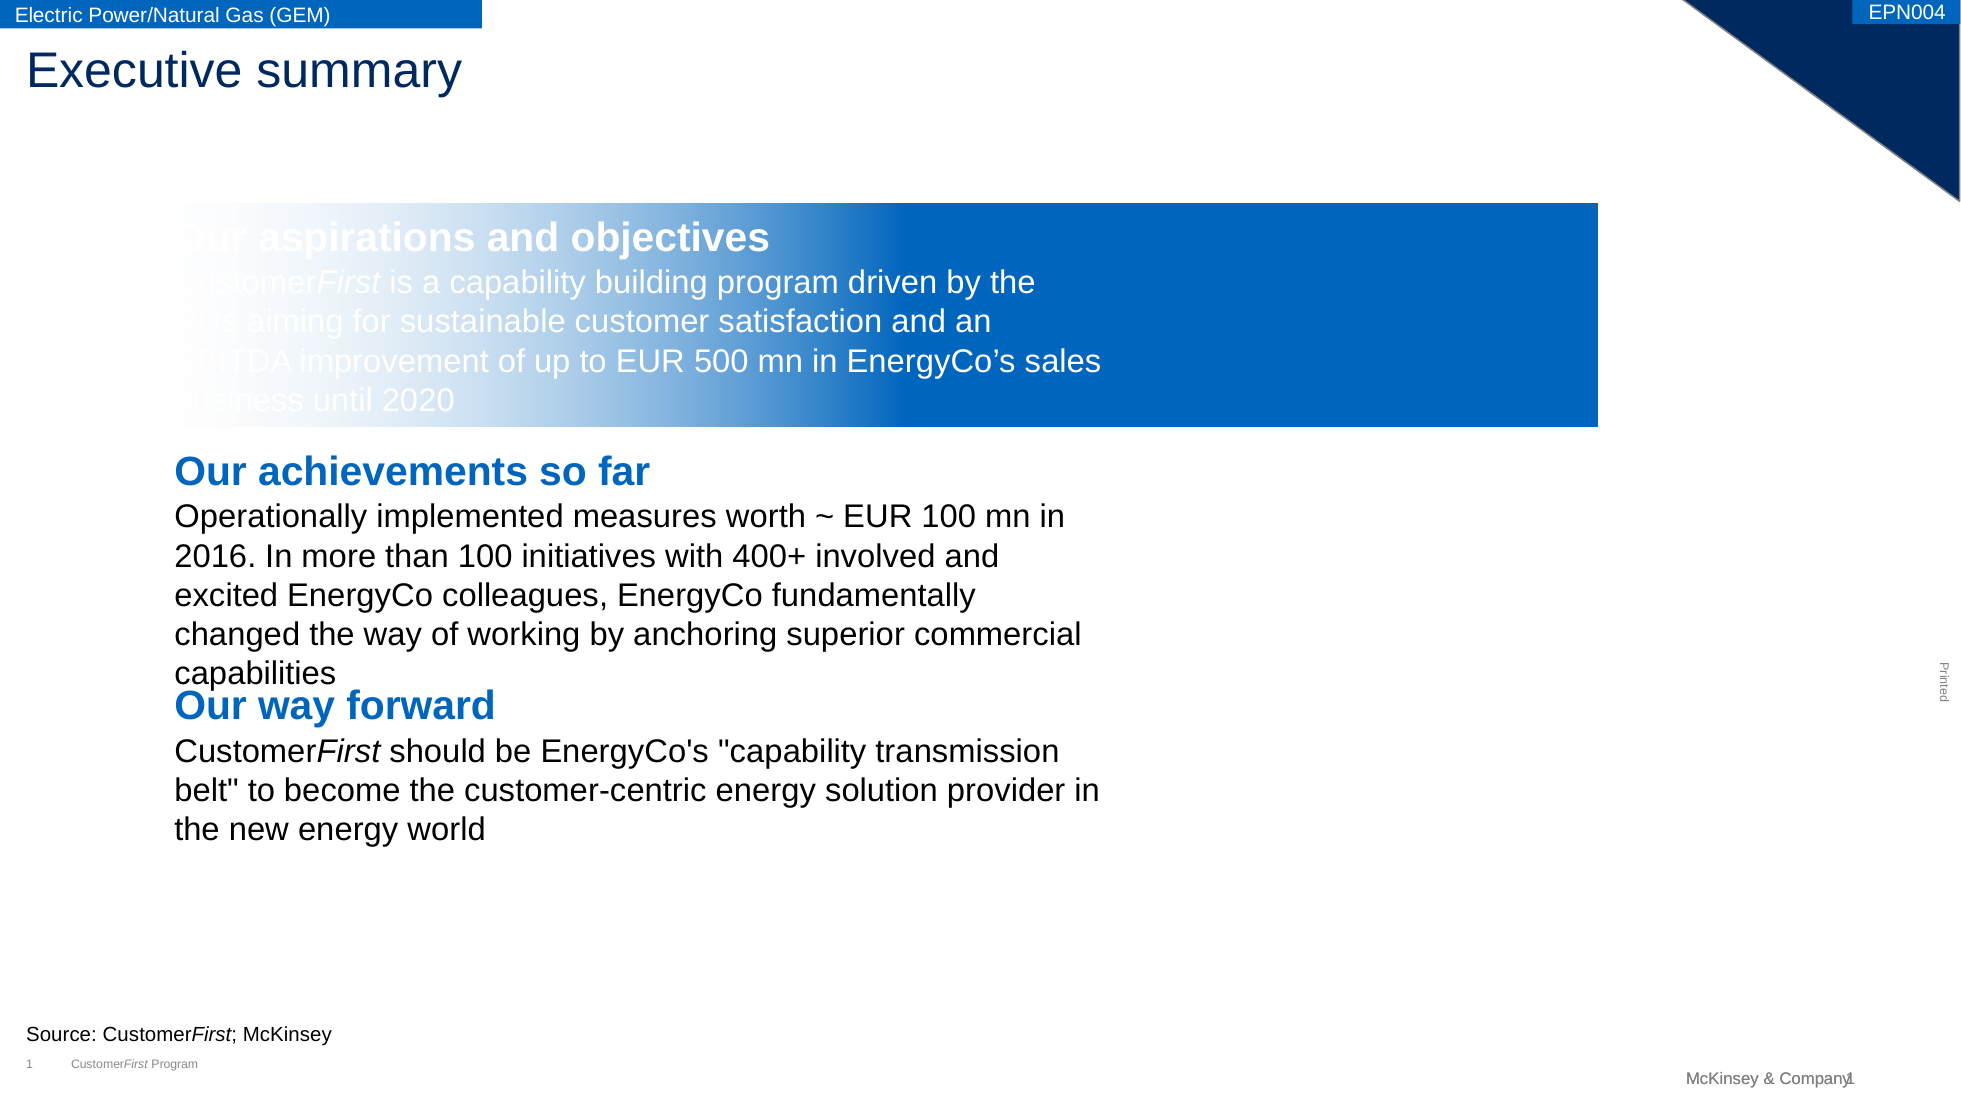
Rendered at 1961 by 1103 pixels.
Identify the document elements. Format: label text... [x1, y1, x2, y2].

title Executive summary [26, 37, 1912, 222]
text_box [174, 210, 1239, 420]
text_box Electric Power/Natural Gas (GEM) [0, 0, 482, 29]
text_box [126, 201, 1600, 428]
text_box EPN004 [1852, 0, 1961, 25]
text_box 1 [25, 1056, 33, 1072]
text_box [174, 678, 1239, 849]
text_box CustomerFirst Program [70, 1056, 204, 1072]
text_box Source: CustomerFirst; McKinsey [25, 1020, 1154, 1046]
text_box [174, 444, 1239, 678]
